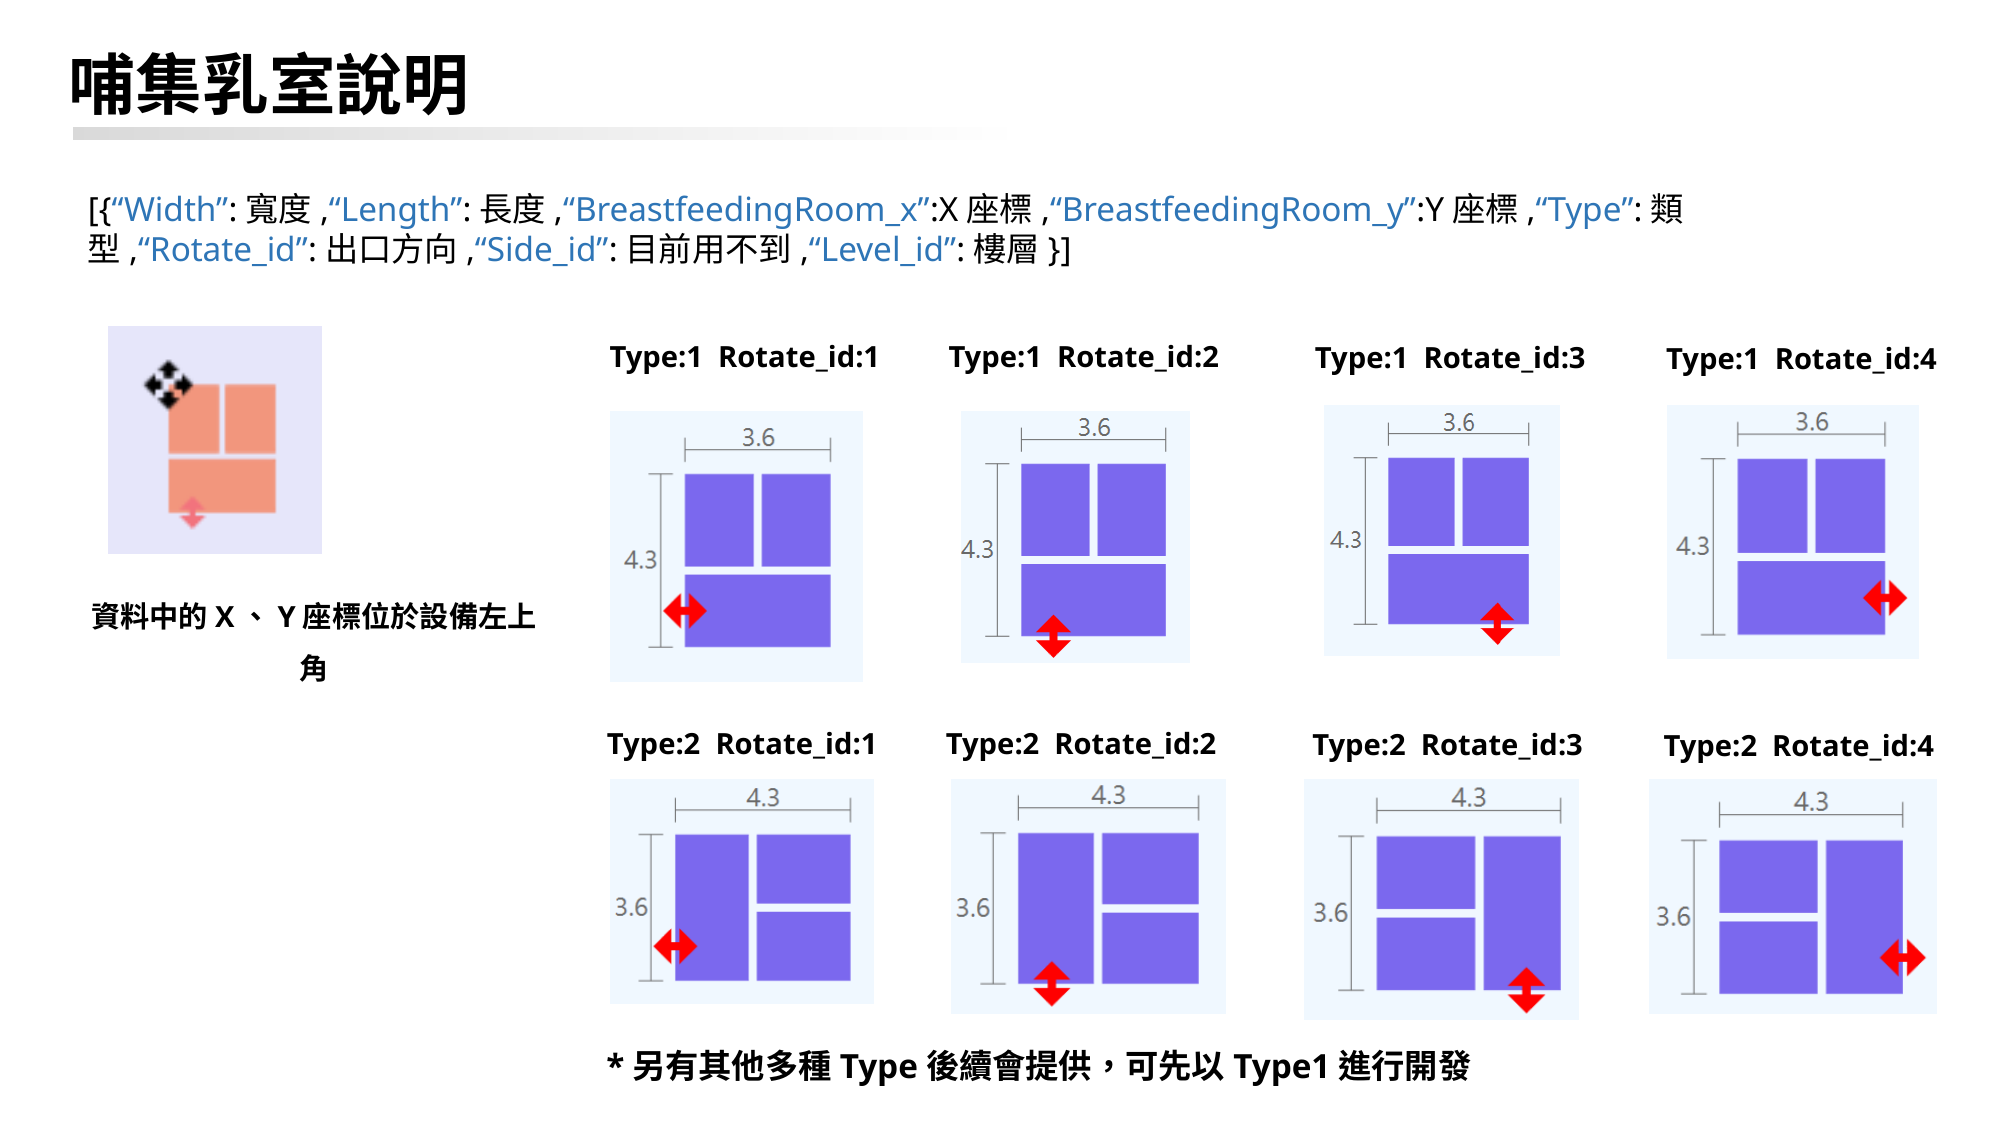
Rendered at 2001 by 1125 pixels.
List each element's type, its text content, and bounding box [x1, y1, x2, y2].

text_box Type:2 Rotate_id:3 [1271, 701, 1607, 769]
text_box Type:2 Rotate_id:1 [566, 700, 901, 768]
text_box Type:1 Rotate_id:3 [1274, 314, 1609, 382]
picture [951, 779, 1226, 1014]
picture [610, 779, 874, 1004]
text_box Type:1 Rotate_id:2 [908, 313, 1243, 381]
text_box *另有其他多種Type後續會提供，可先以Type1進行開發 [574, 1017, 1829, 1093]
picture [961, 411, 1190, 663]
text_box Type:1 Rotate_id:1 [569, 313, 904, 381]
text_box 哺集乳室說明 [54, 35, 1202, 131]
text_box Type:2 Rotate_id:2 [905, 700, 1240, 768]
text_box Type:1 Rotate_id:4 [1625, 315, 1961, 383]
text_box 資料中的X、Y座標位於設備左上角 [54, 573, 557, 693]
picture [1649, 779, 1937, 1014]
text_box Type:2 Rotate_id:4 [1623, 702, 1958, 770]
picture [1304, 779, 1579, 1020]
picture [1667, 405, 1919, 659]
picture [108, 326, 322, 554]
text_box [72, 127, 1019, 141]
picture [610, 411, 863, 682]
text_box [{“Width”:寬度,“Length”:長度,“BreastfeedingRoom_x”:X座標,“BreastfeedingRoom_y”:Y座標,“Type”:類型,“Rotate_id”:出口方向,“Side_id”:目前用不到,“Level_id”:樓層}] [73, 180, 1897, 276]
picture [1324, 405, 1560, 656]
